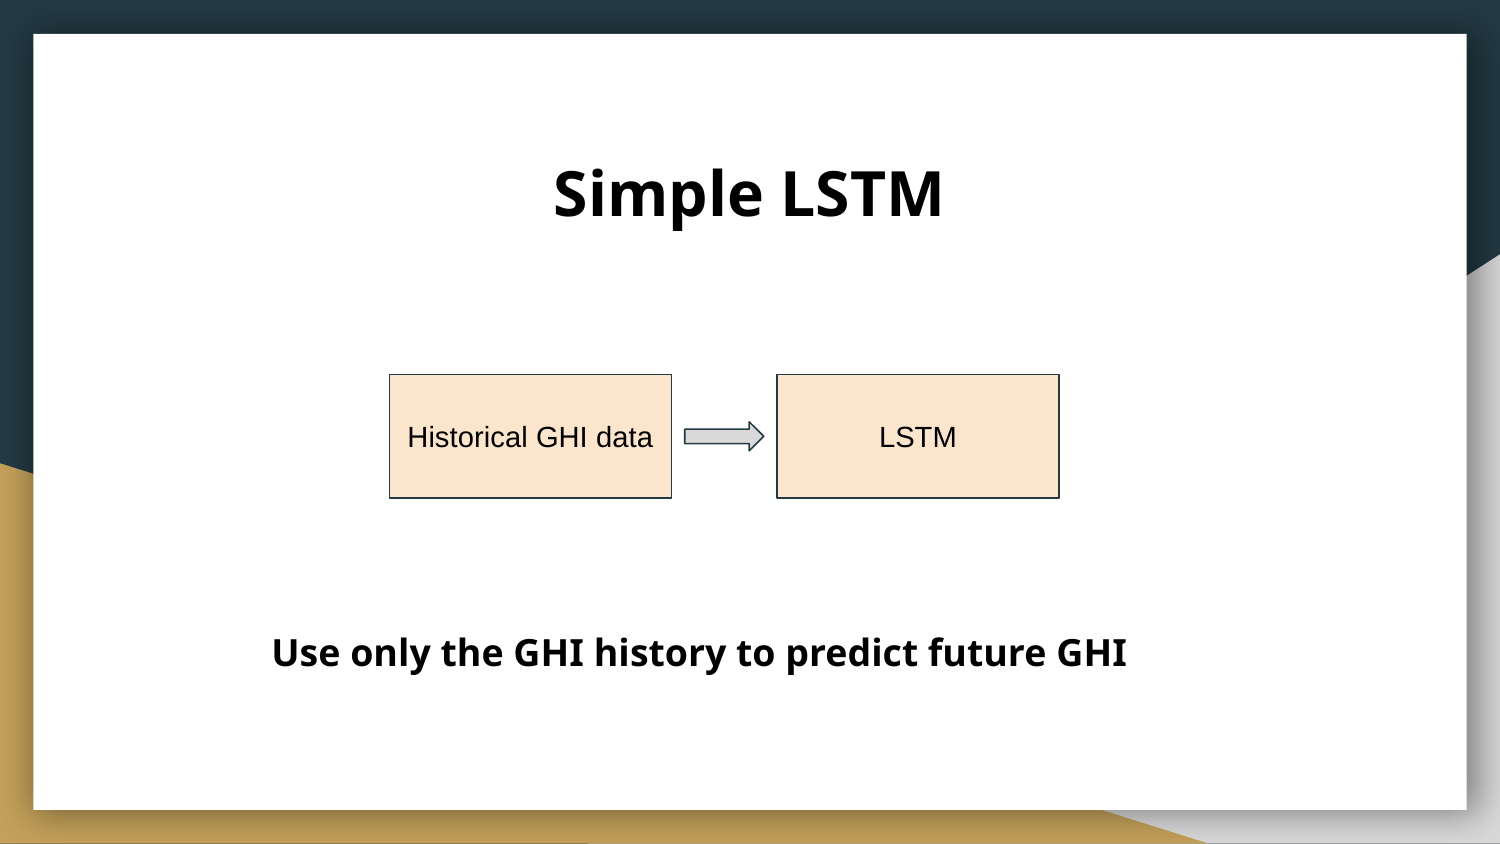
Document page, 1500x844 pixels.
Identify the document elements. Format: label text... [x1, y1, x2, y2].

text_box LSTM [776, 374, 1060, 499]
text_box Historical GHI data [389, 374, 672, 499]
title Use only the GHI history to predict future GHI [83, 614, 1316, 772]
title Simple LSTM [134, 138, 1366, 296]
text_box [684, 421, 764, 451]
